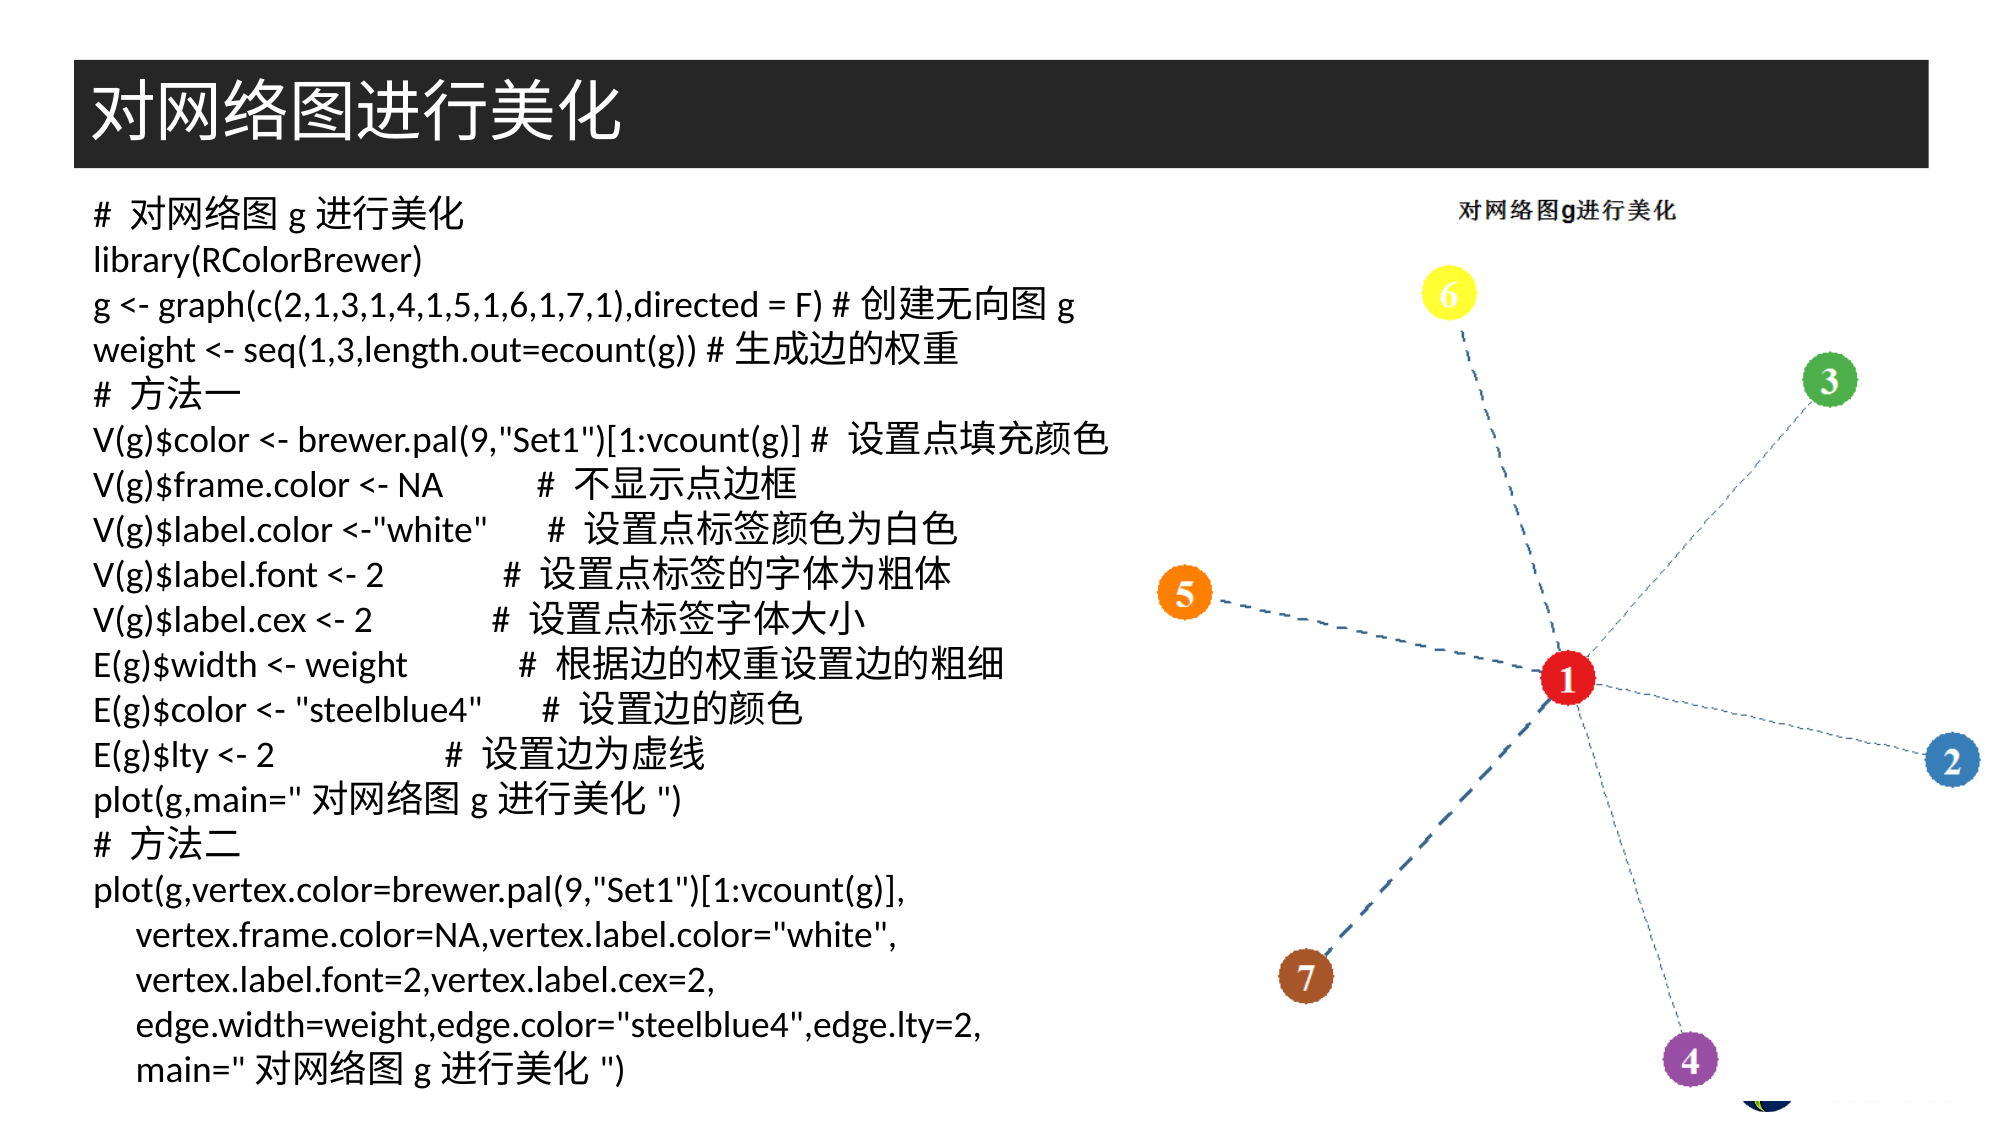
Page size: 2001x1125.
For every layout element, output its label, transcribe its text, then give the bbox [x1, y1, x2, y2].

title 对网络图进行美化 [74, 59, 1929, 169]
picture [1141, 189, 1998, 1112]
text_box # 对网络图g进行美化 library(RColorBrewer) g <- graph(c(2,1,3,1,4,1,5,1,6,1,7,1),directed = F) #创建无向图g weight <- seq(1,3,length.out=ecount(g)) #生成边的权重 # 方法一 V(g)$color <- brewer.pal(9,"Set1")[1:vcount(g)] # 设置点填充颜色 V(g)$frame.color <- NA # 不显示点边框 V(g)$label.color <-"white" # 设置点标签颜色为白色 V(g)$label.font <- 2 # 设置点标签的字体为粗体 V(g)$label.cex <- 2 # 设置点标签字体大小 E(g)$width <- weight # 根据边的权重设置边的粗细 E(g)$color <- "steelblue4" # 设置边的颜色 E(g)$lty <- 2 # 设置边为虚线 plot(g,main="对网络图g进行美化") # 方法二 plot(g,vertex.color=brewer.pal(9,"Set1")[1:vcount(g)], vertex.frame.color=NA,vertex.label.color="white", vertex.label.font=2,vertex.label.cex=2, edge.width=weight,edge.color="steelblue4",edge.lty=2, main="对网络图g进行美化") [78, 183, 1392, 1098]
